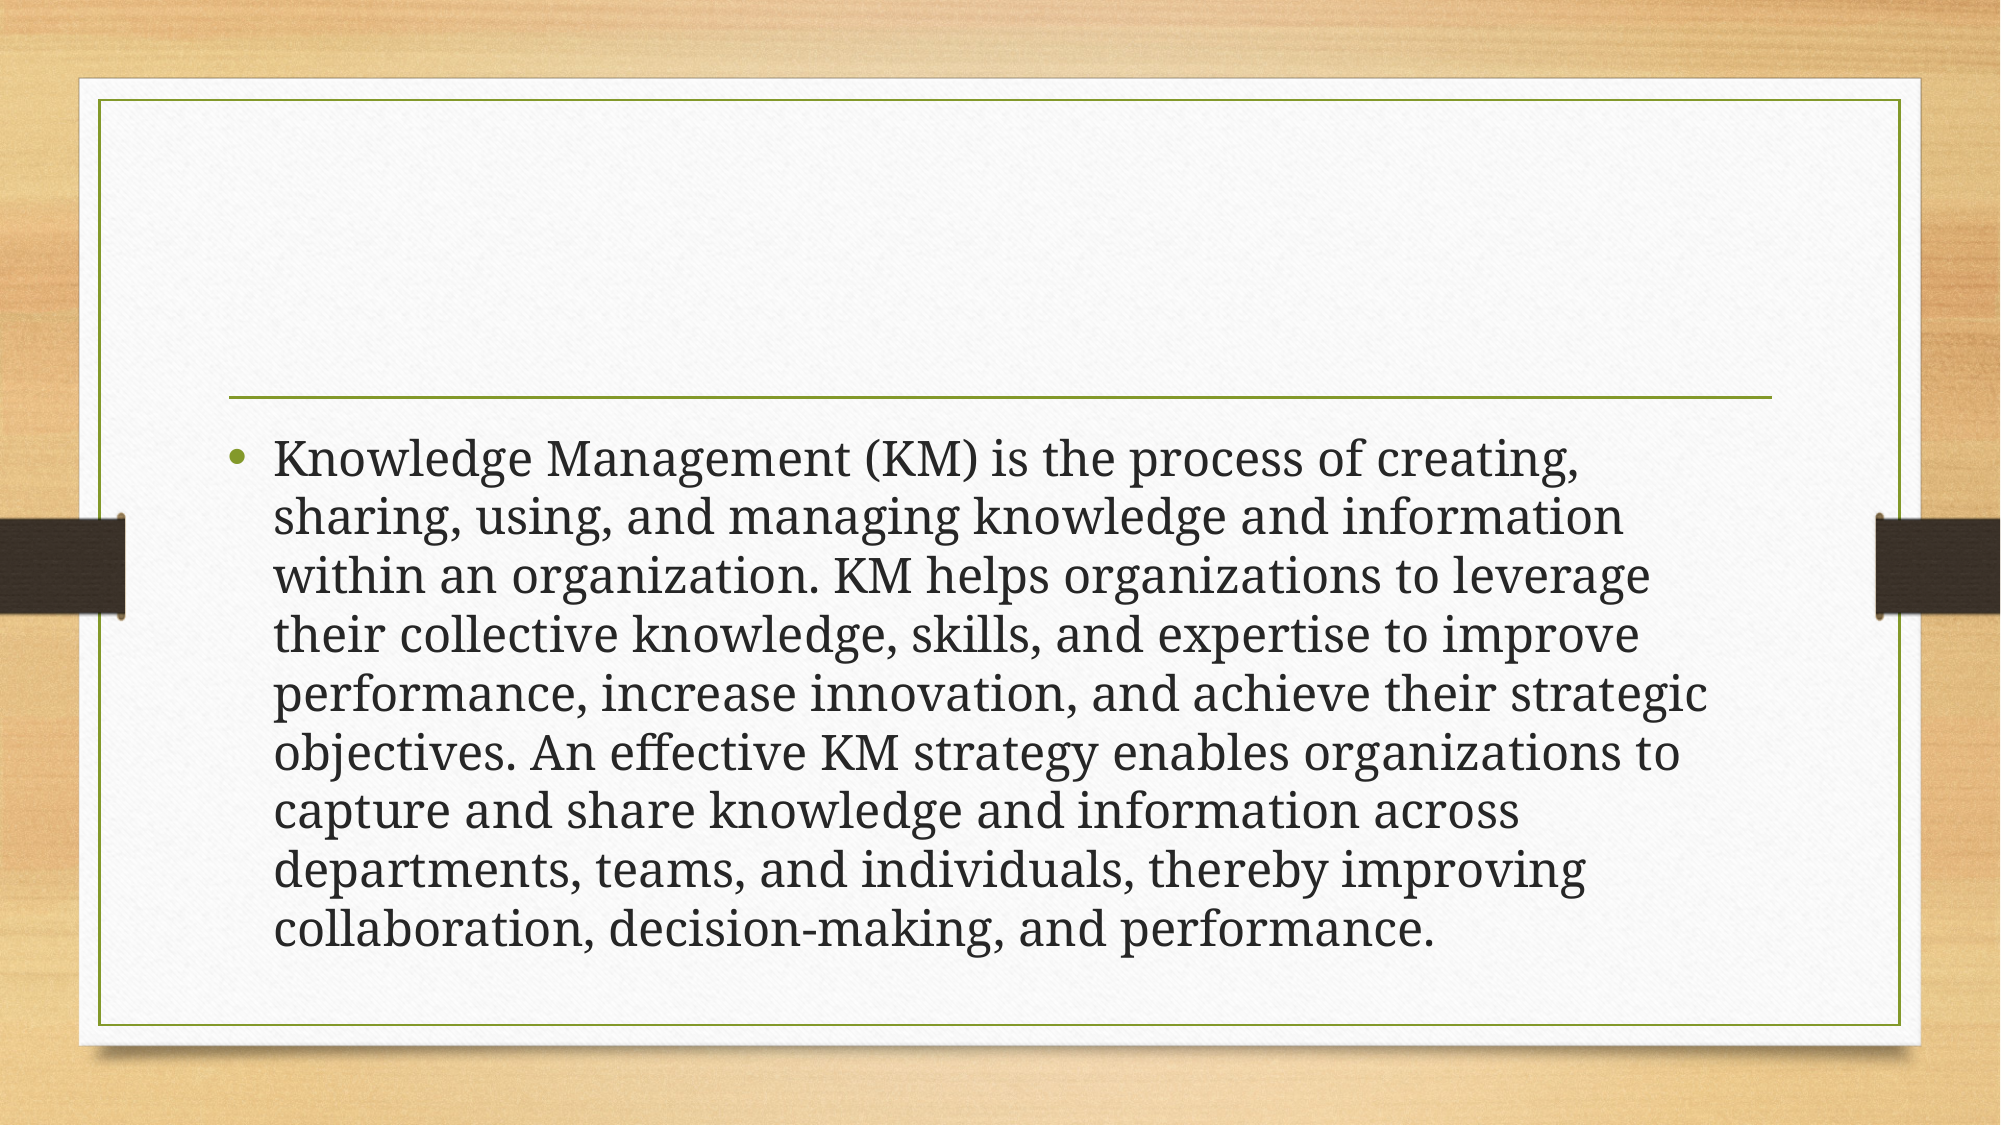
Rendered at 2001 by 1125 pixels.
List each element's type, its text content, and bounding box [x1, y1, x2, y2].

list Knowledge Management (KM) is the process of creating, sharing, using, and managing knowledge and information within an organization. KM helps organizations to leverage their collective knowledge, skills, and expertise to improve performance, increase innovation, and achieve their strategic objectives. An effective KM strategy enables organizations to capture and share knowledge and information across departments, teams, and individuals, thereby improving collaboration, decision-making, and performance. [212, 419, 1788, 964]
picture [0, 0, 2001, 1125]
